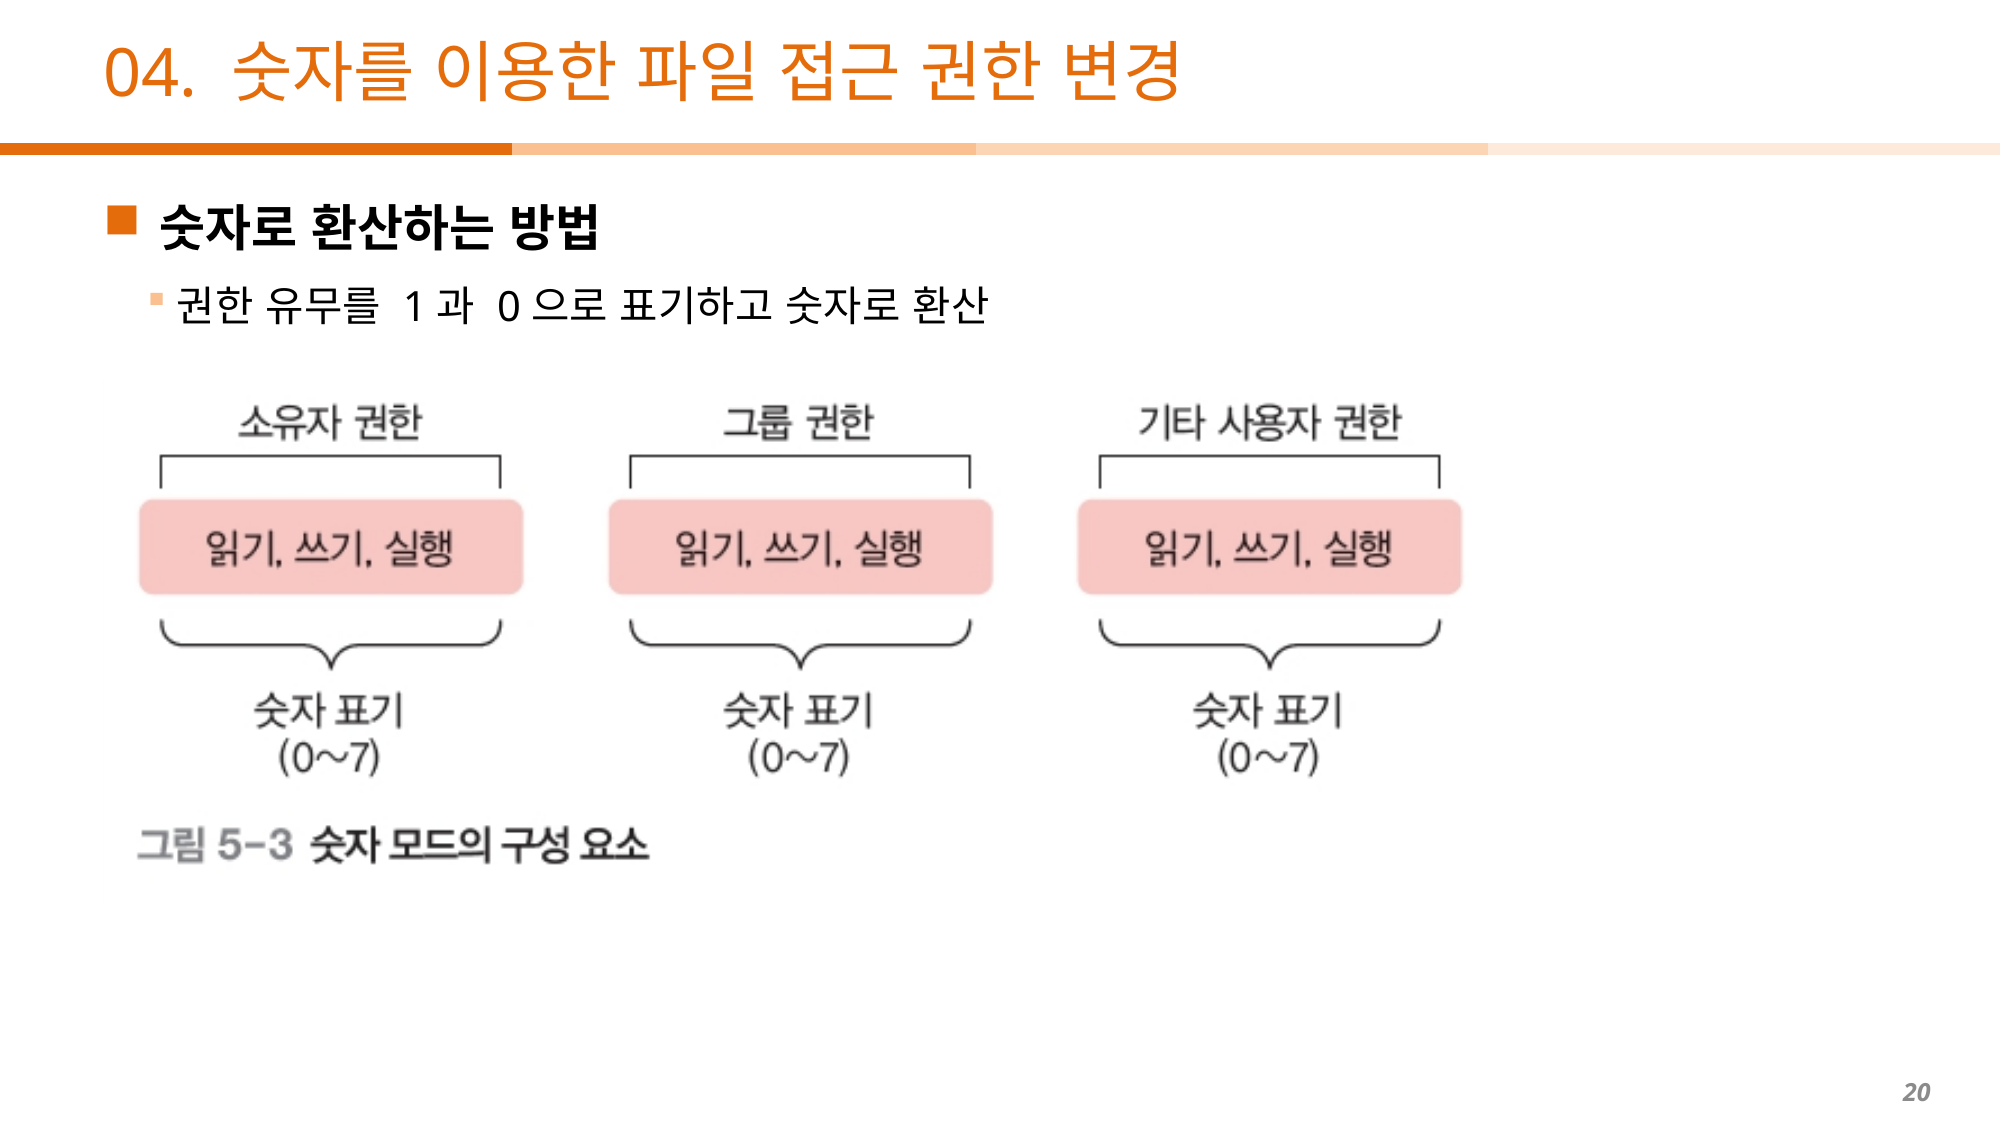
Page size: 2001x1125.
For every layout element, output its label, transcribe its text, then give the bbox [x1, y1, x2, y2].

picture [102, 379, 1495, 906]
list 숫자로 환산하는 방법 권한 유무를 1과 0으로 표기하고 숫자로 환산 [88, 176, 1934, 1083]
title 04. 숫자를 이용한 파일 접근 권한 변경 [88, 18, 1920, 122]
